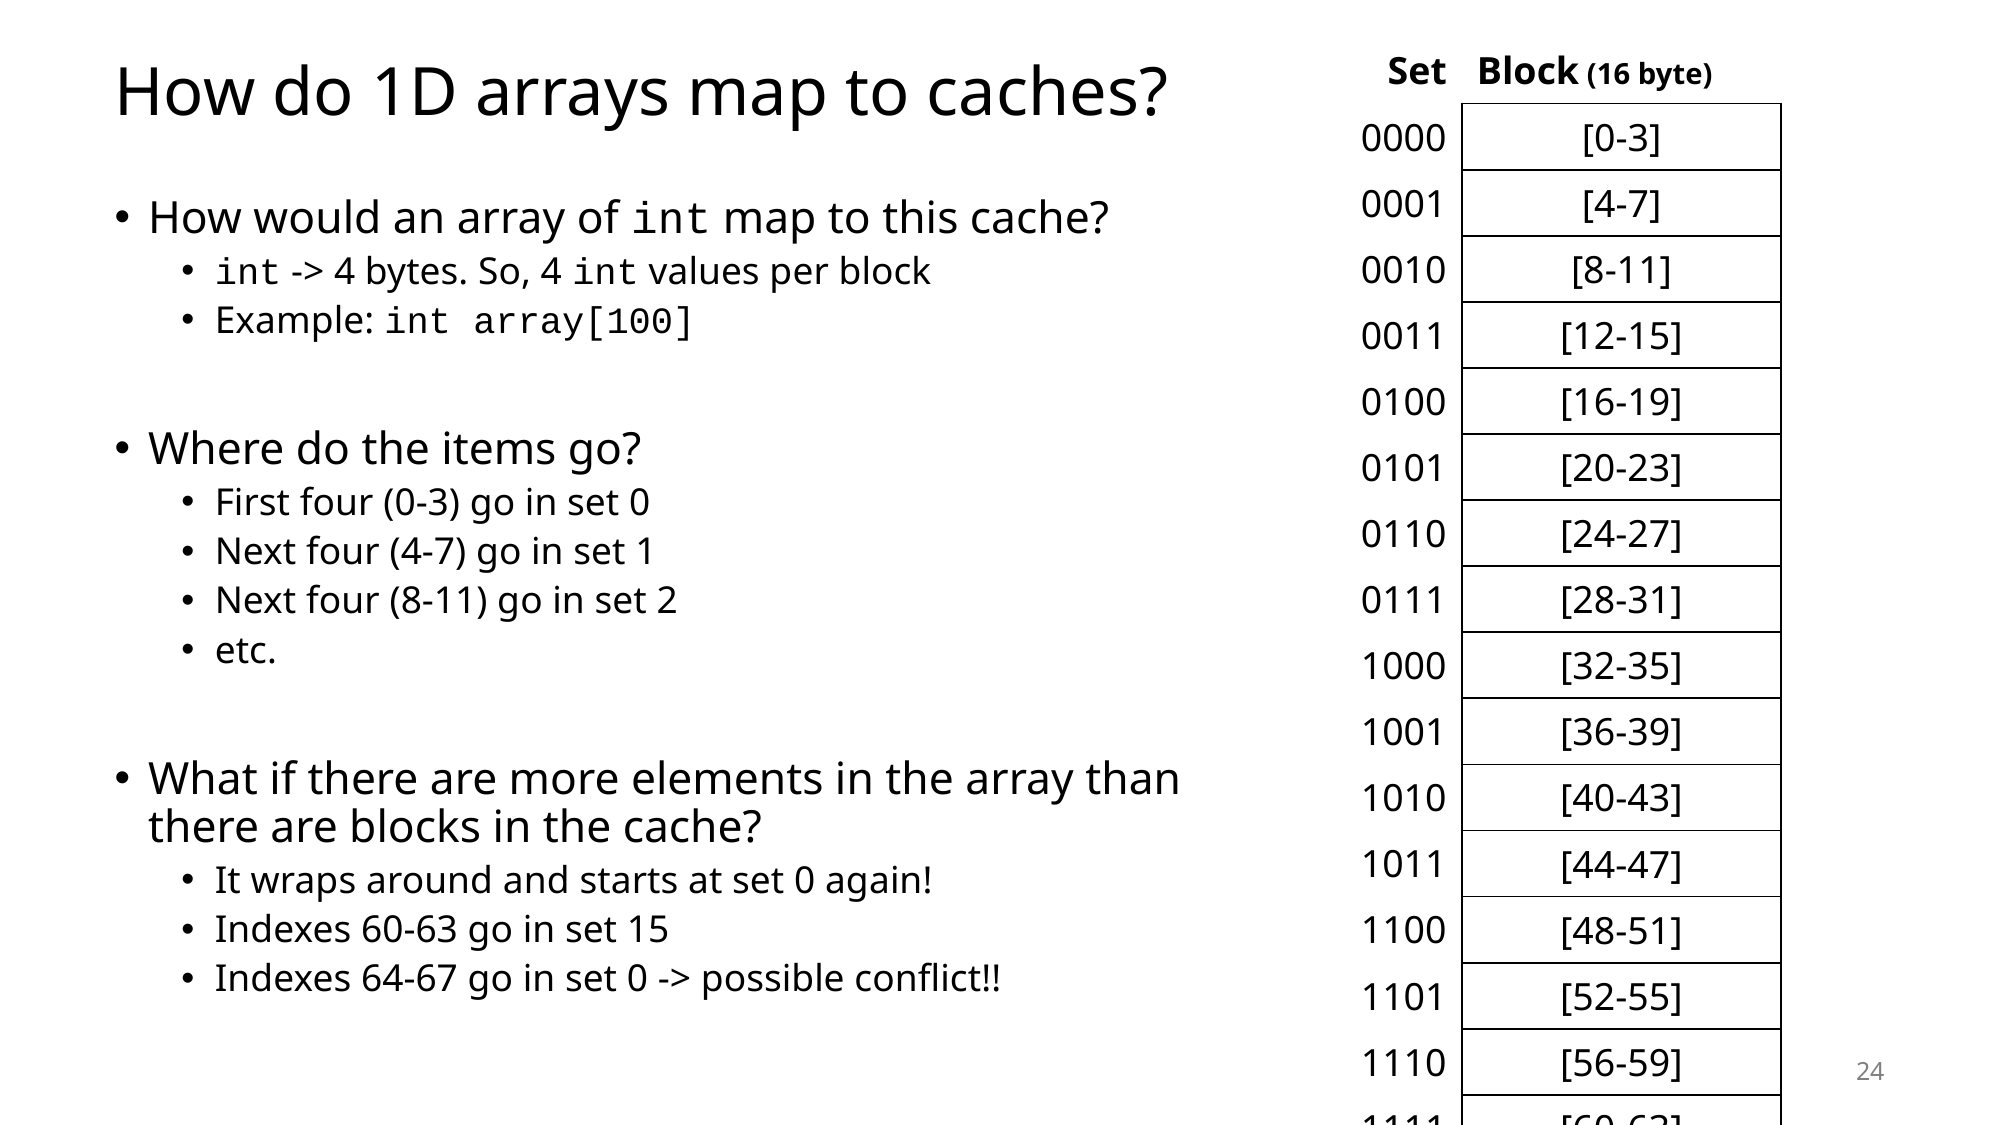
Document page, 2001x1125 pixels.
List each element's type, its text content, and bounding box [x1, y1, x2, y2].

table_cell [0-3] [1463, 104, 1780, 169]
table_cell [4-7] [1463, 171, 1780, 235]
table_cell [48-51] [1463, 897, 1780, 962]
table_cell 0111 [1329, 566, 1461, 632]
table_cell [40-43] [1463, 765, 1780, 830]
table_cell [32-35] [1463, 633, 1780, 697]
table_cell [20-23] [1463, 435, 1780, 499]
slide_number 24 [1782, 1042, 1900, 1103]
table_cell 1101 [1329, 963, 1461, 1029]
table_cell [12-15] [1463, 303, 1780, 367]
table_cell 0100 [1329, 368, 1461, 434]
table_cell 0010 [1329, 236, 1461, 302]
table_cell 1111 [1329, 1095, 1461, 1125]
table_cell 1011 [1329, 830, 1461, 897]
table_cell 0011 [1329, 302, 1461, 368]
table_cell 0110 [1329, 500, 1461, 566]
table_cell [28-31] [1463, 567, 1780, 631]
list How would an array of int map to this cache? int -> 4 bytes. So, 4 int values per block Example: int array[100] Where do the items go? First four (0-3) go in set 0 Next four (4-7) go in set 1 Next four (8-11) go in set 2 etc. What if there are more elements in the array than there are blocks in the cache? It wraps around and starts at set 0 again! Indexes 60-63 go in set 15 Indexes 64-67 go in set 0 -> possible conflict!! [99, 187, 1255, 1013]
table_cell 0101 [1329, 434, 1461, 500]
table_cell [52-55] [1463, 964, 1780, 1028]
table_cell [8-11] [1463, 237, 1780, 301]
title How do 1D arrays map to caches? [99, 37, 1900, 150]
table_cell 0001 [1329, 170, 1461, 236]
table_cell 1000 [1329, 632, 1461, 698]
table_cell 1110 [1329, 1029, 1461, 1095]
table_cell [56-59] [1463, 1030, 1780, 1094]
table_cell 0000 [1329, 104, 1461, 170]
table_cell [36-39] [1463, 699, 1780, 764]
table_cell 1001 [1329, 698, 1461, 764]
table_cell 1010 [1329, 764, 1461, 830]
table_cell [24-27] [1463, 501, 1780, 565]
table_header Set [1329, 38, 1462, 104]
table_cell [16-19] [1463, 369, 1780, 433]
table_cell 1100 [1329, 897, 1461, 963]
table_cell [60-63] [1463, 1096, 1780, 1125]
table_cell [44-47] [1463, 831, 1780, 896]
table_header Block (16 byte) [1462, 38, 1781, 103]
